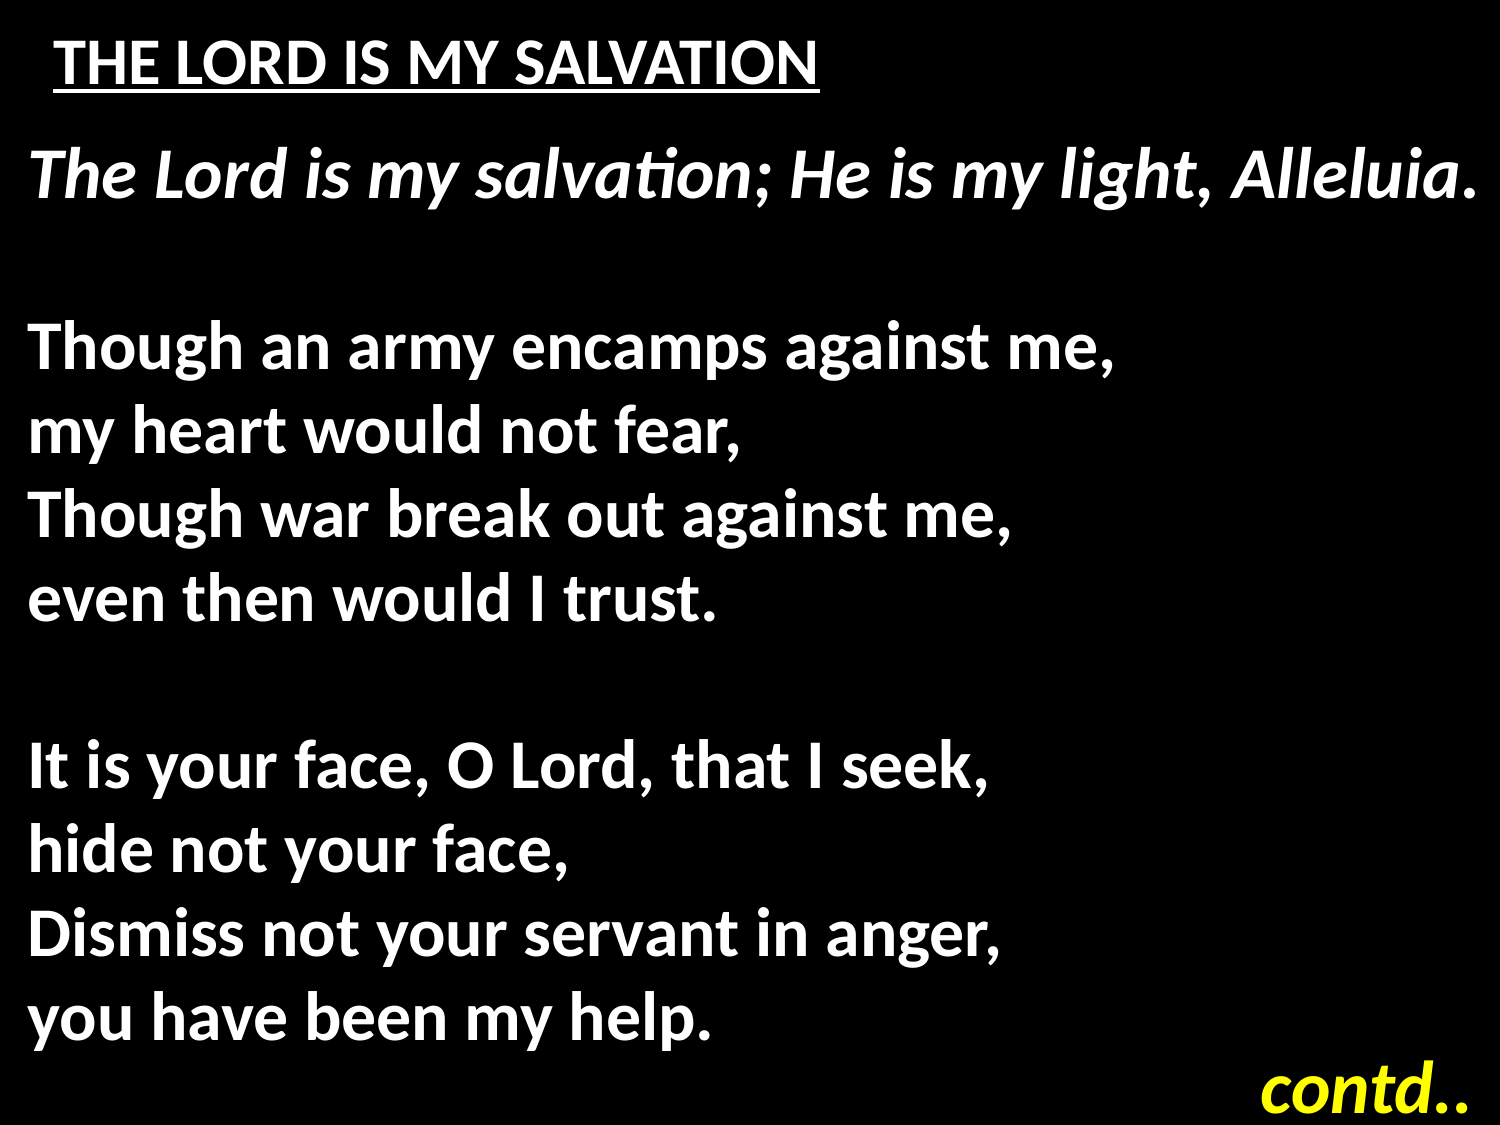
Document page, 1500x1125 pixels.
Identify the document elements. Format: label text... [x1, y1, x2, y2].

title THE LORD IS MY SALVATION [10, 0, 1490, 117]
list The Lord is my salvation; He is my light, Alleluia. Though an army encamps against me, my heart would not fear, Though war break out against me, even then would I trust. It is your face, O Lord, that I seek, hide not your face, Dismiss not your servant in anger, you have been my help. [8, 125, 1489, 1116]
text_box contd.. [1245, 1042, 1500, 1125]
